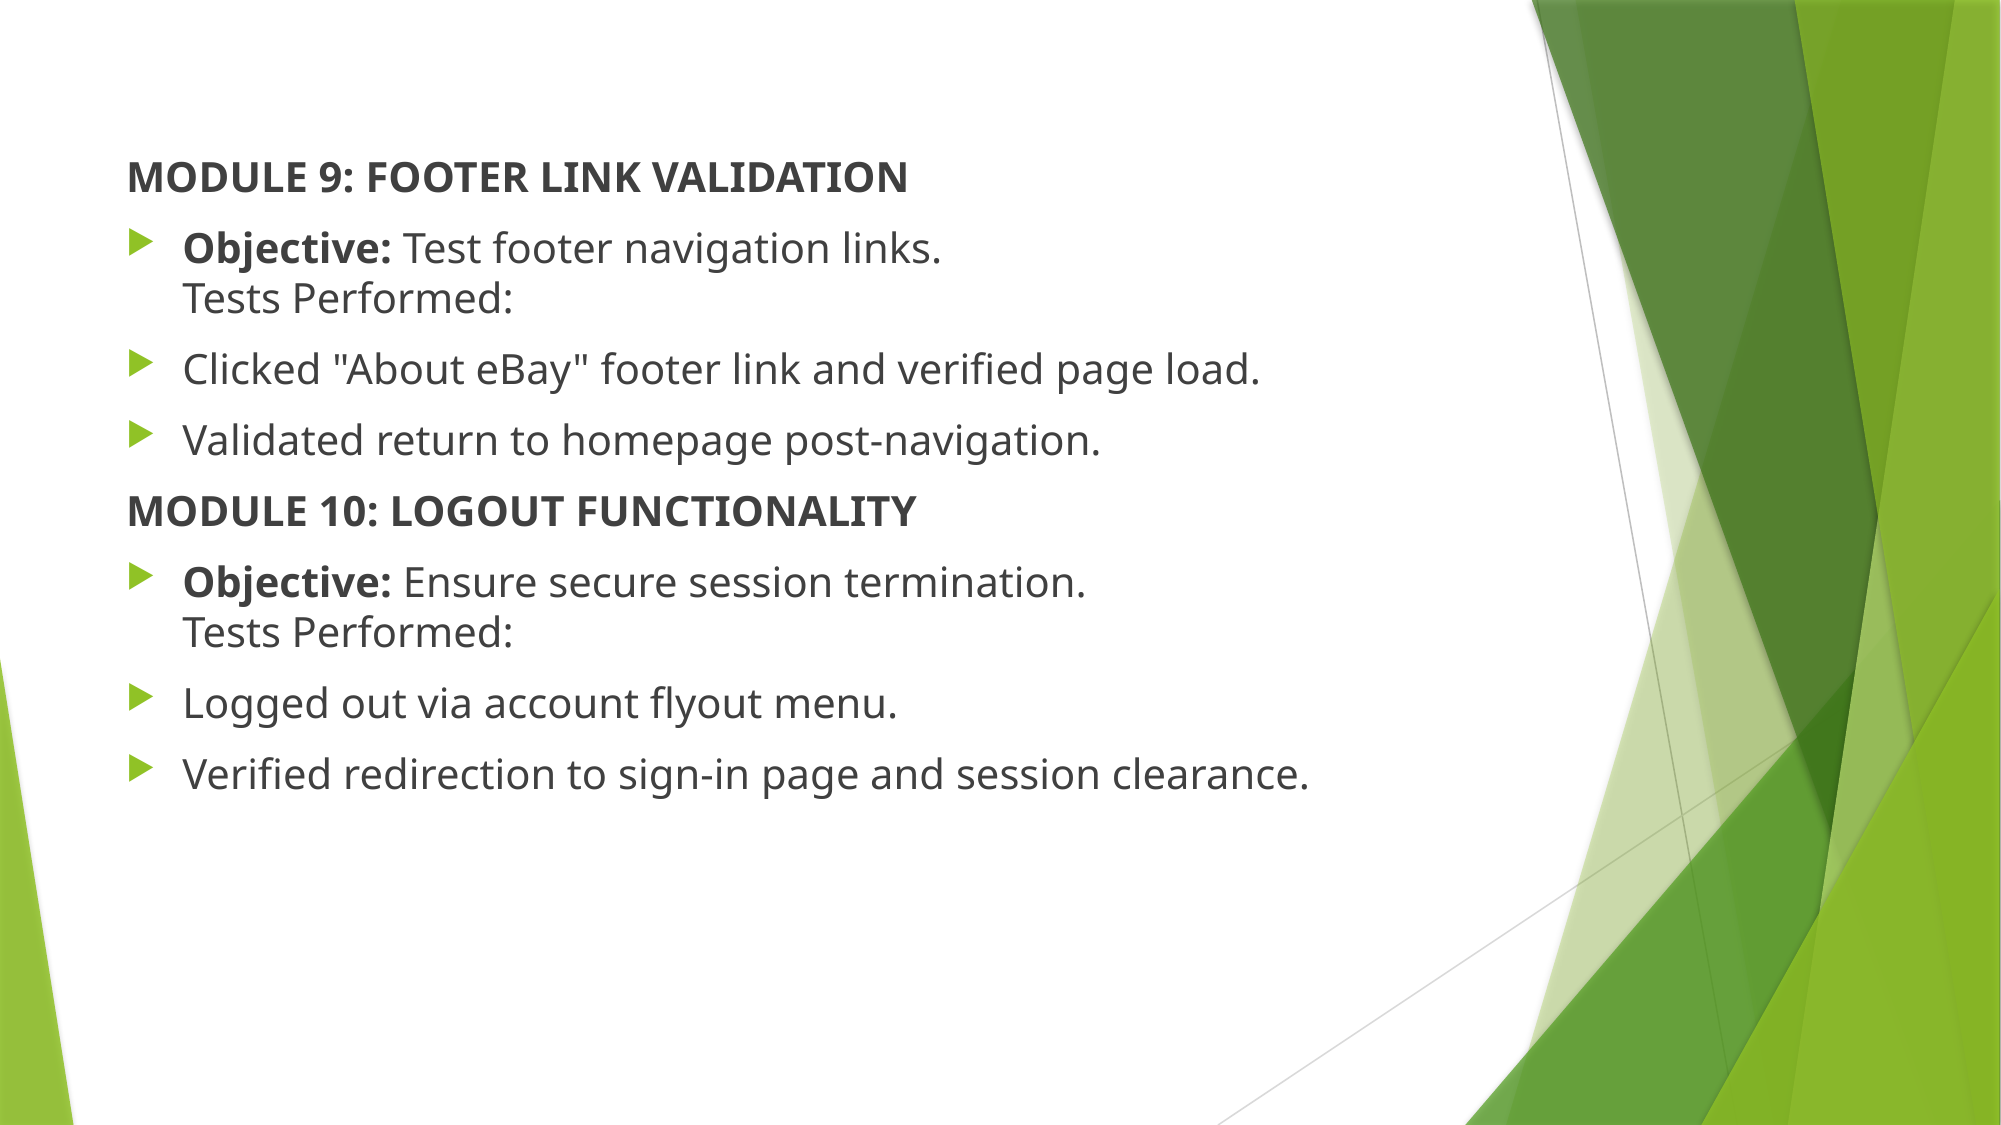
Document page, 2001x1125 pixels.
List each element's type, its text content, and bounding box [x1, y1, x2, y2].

list MODULE 9: FOOTER LINK VALIDATION Objective: Test footer navigation links. Tests Performed: Clicked "About eBay" footer link and verified page load. Validated return to homepage post-navigation. MODULE 10: LOGOUT FUNCTIONALITY Objective: Ensure secure session termination. Tests Performed: Logged out via account flyout menu. Verified redirection to sign-in page and session clearance. [111, 143, 1522, 991]
